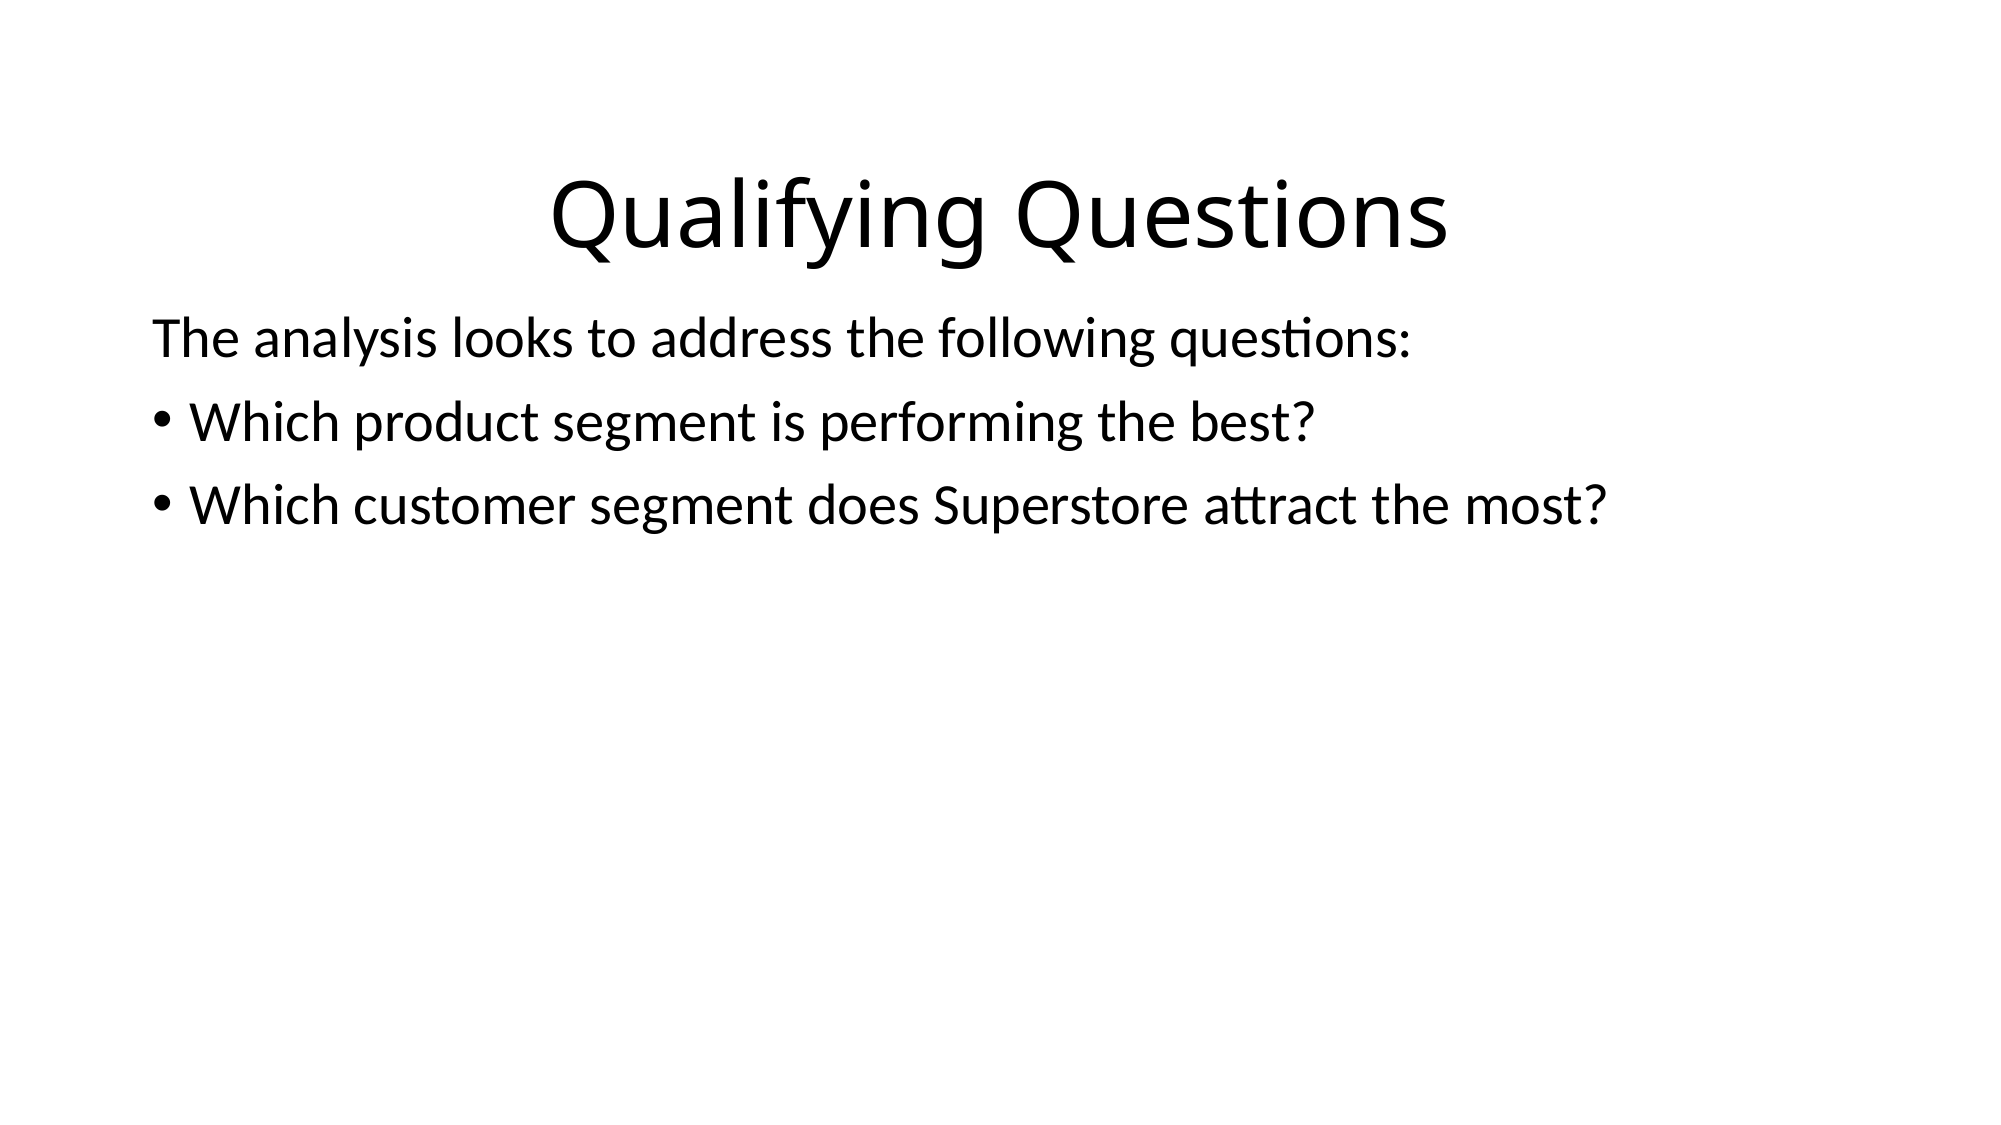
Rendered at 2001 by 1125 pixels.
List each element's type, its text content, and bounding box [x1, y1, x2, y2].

list The analysis looks to address the following questions: Which product segment is performing the best? Which customer segment does Superstore attract the most? [137, 299, 1863, 1014]
title Qualifying Questions [137, 59, 1863, 278]
